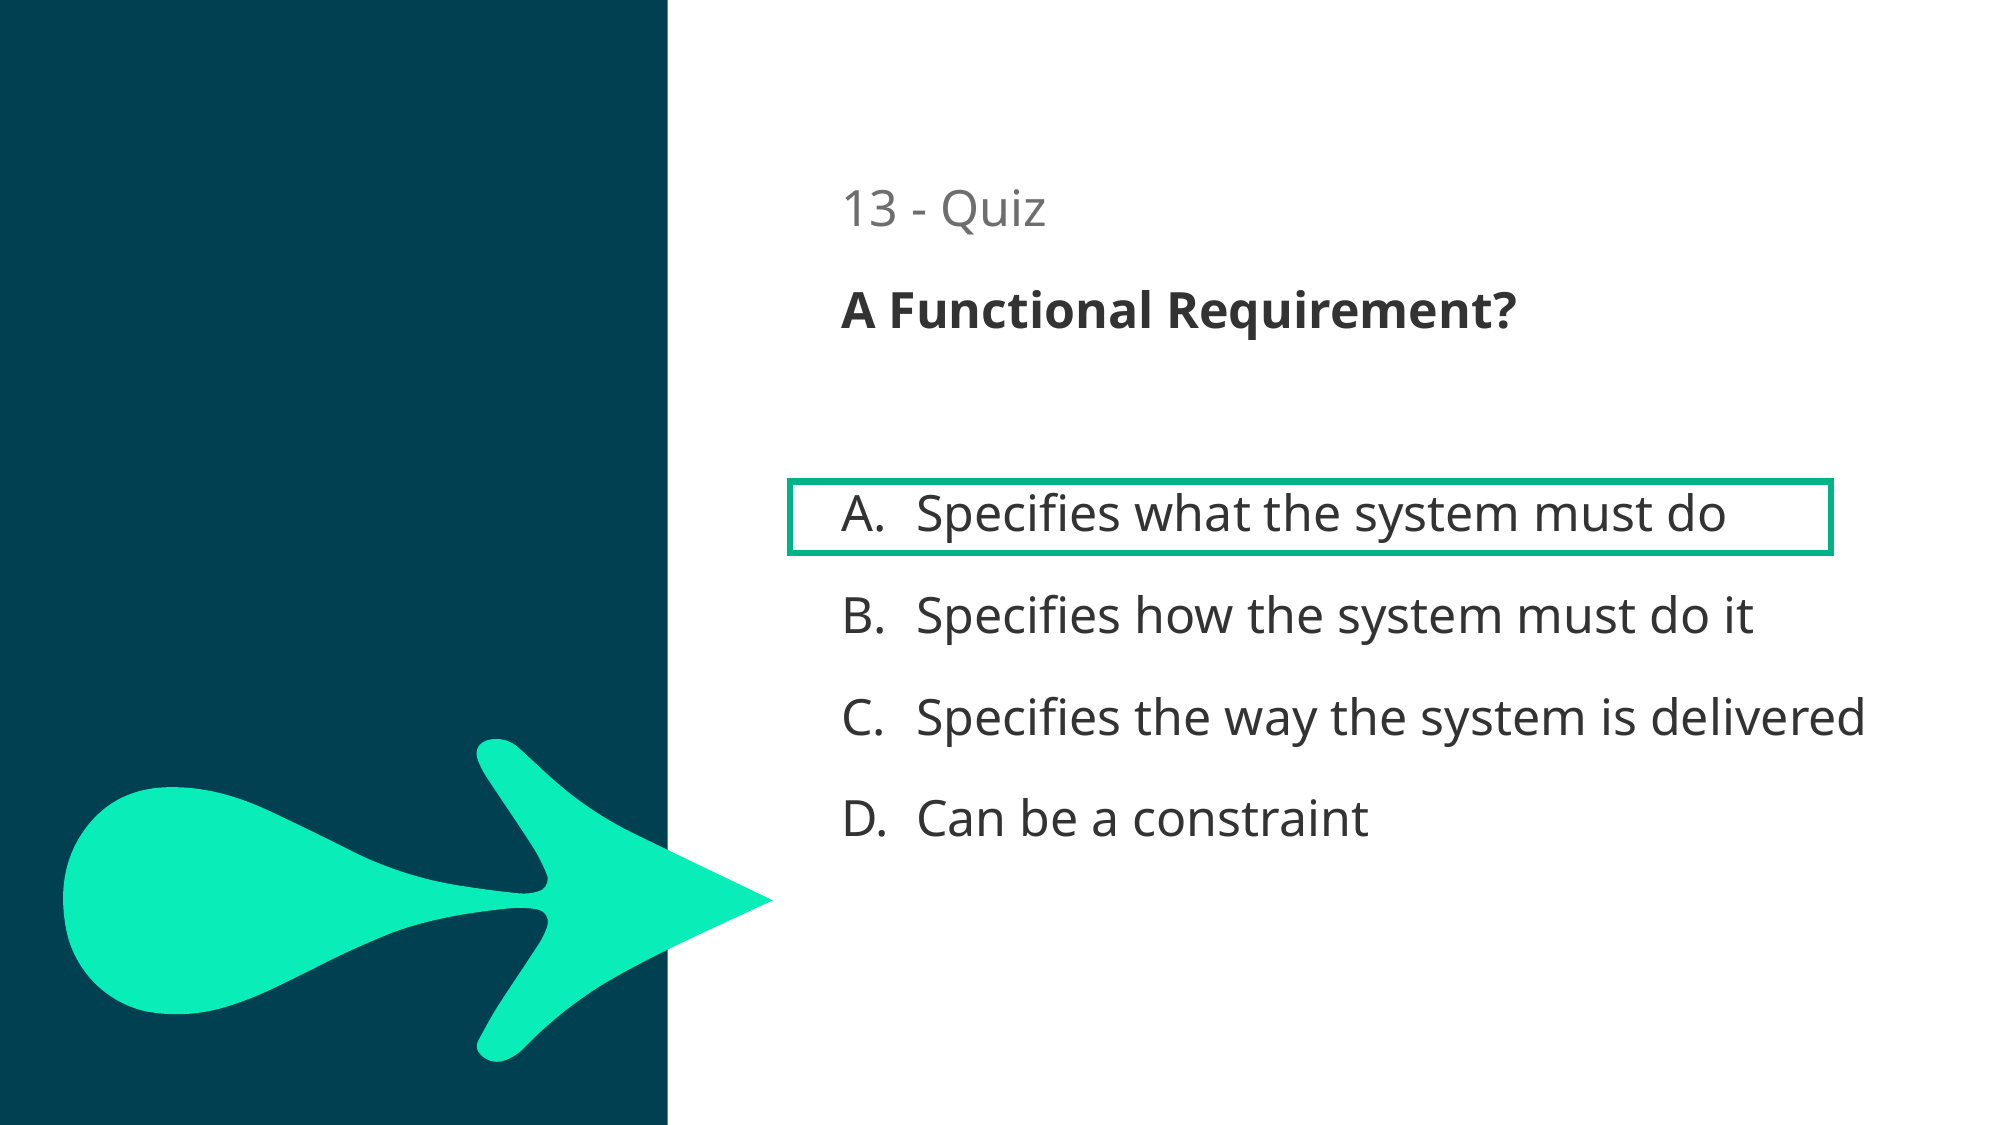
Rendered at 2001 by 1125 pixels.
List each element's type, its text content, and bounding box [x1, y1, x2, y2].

text_box [789, 481, 1832, 554]
list 13 - Quiz A Functional Requirement? 20sec Specifies what the system must do Specifies how the system must do it Specifies the way the system is delivered Can be a constraint [826, 62, 1931, 1055]
